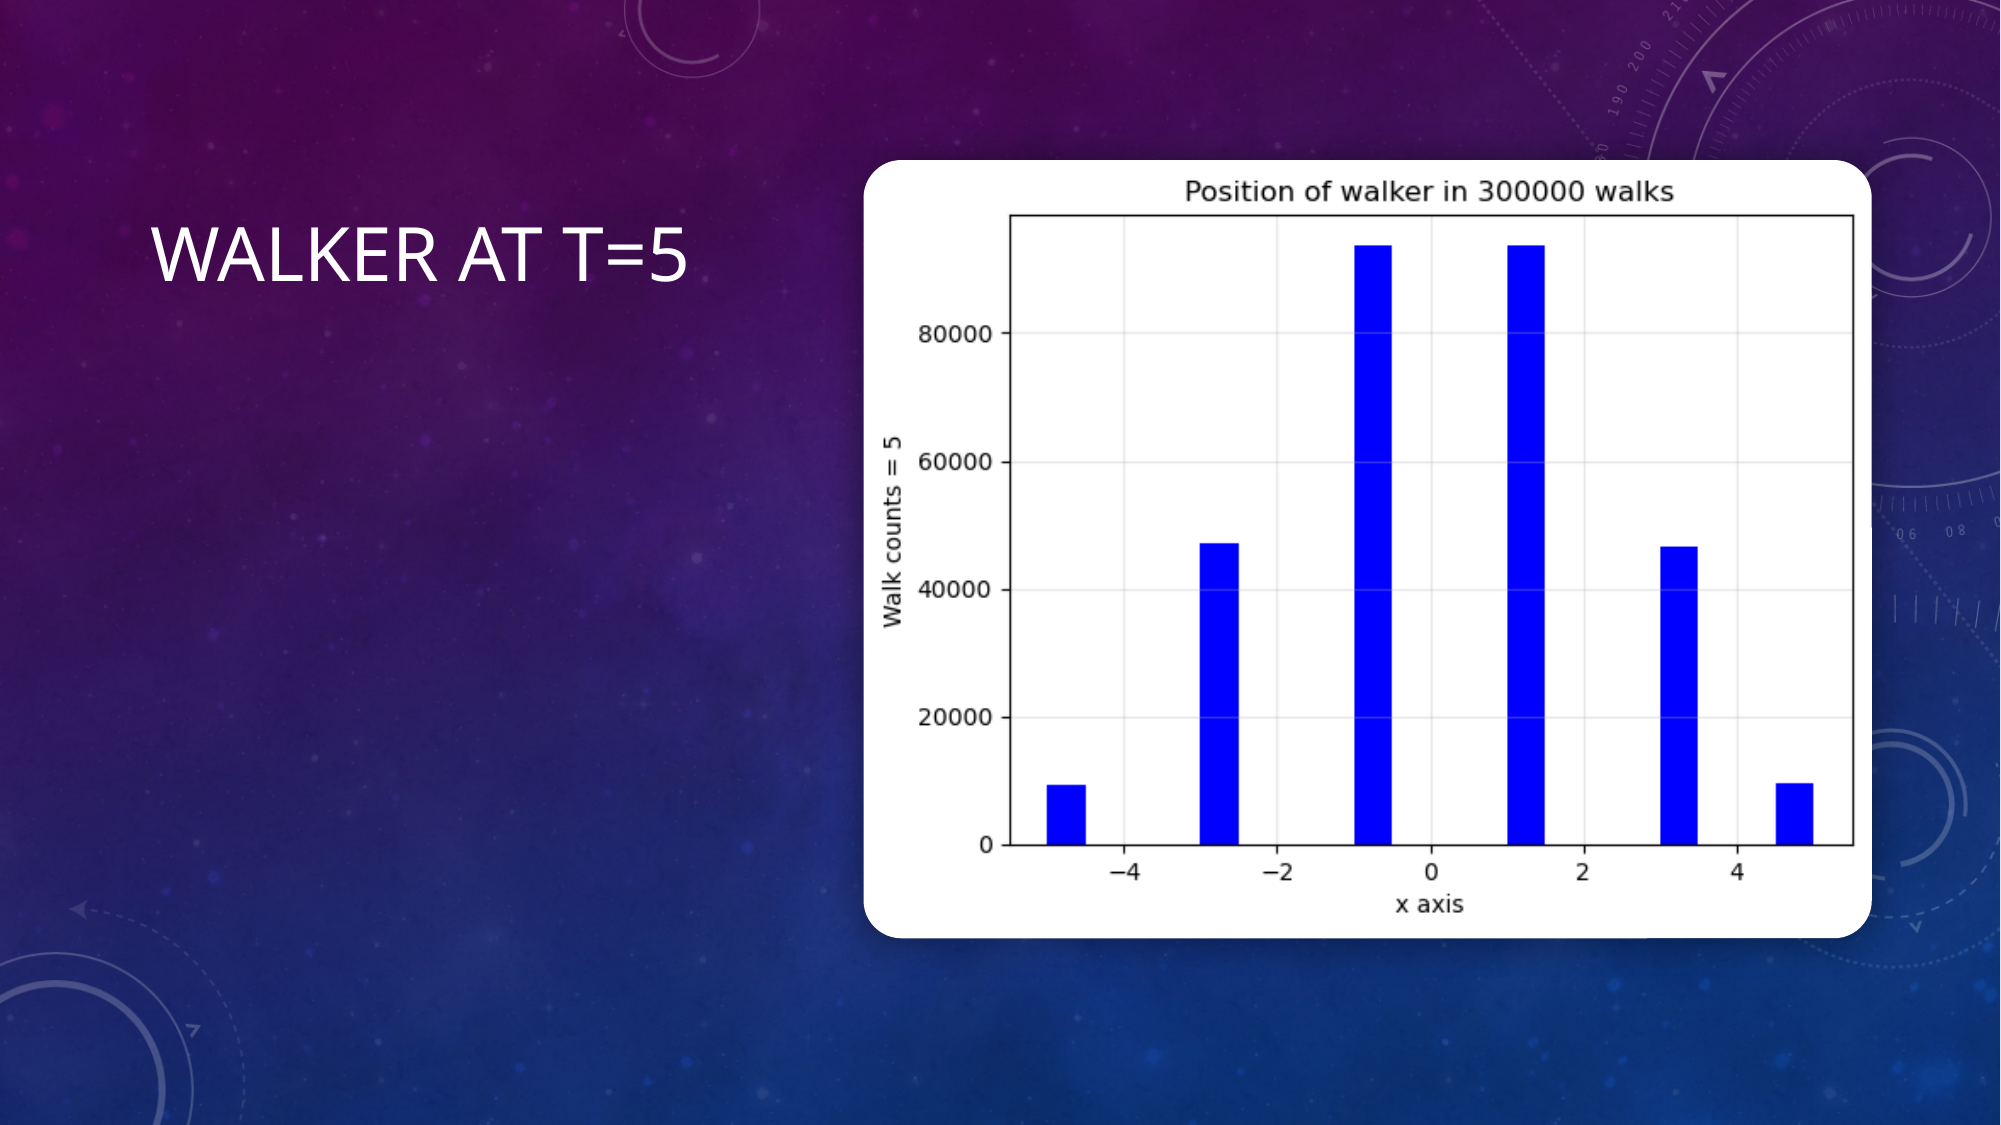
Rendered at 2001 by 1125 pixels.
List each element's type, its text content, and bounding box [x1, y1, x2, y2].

picture [0, 0, 2001, 1125]
title Walker at t=5 [135, 132, 789, 371]
